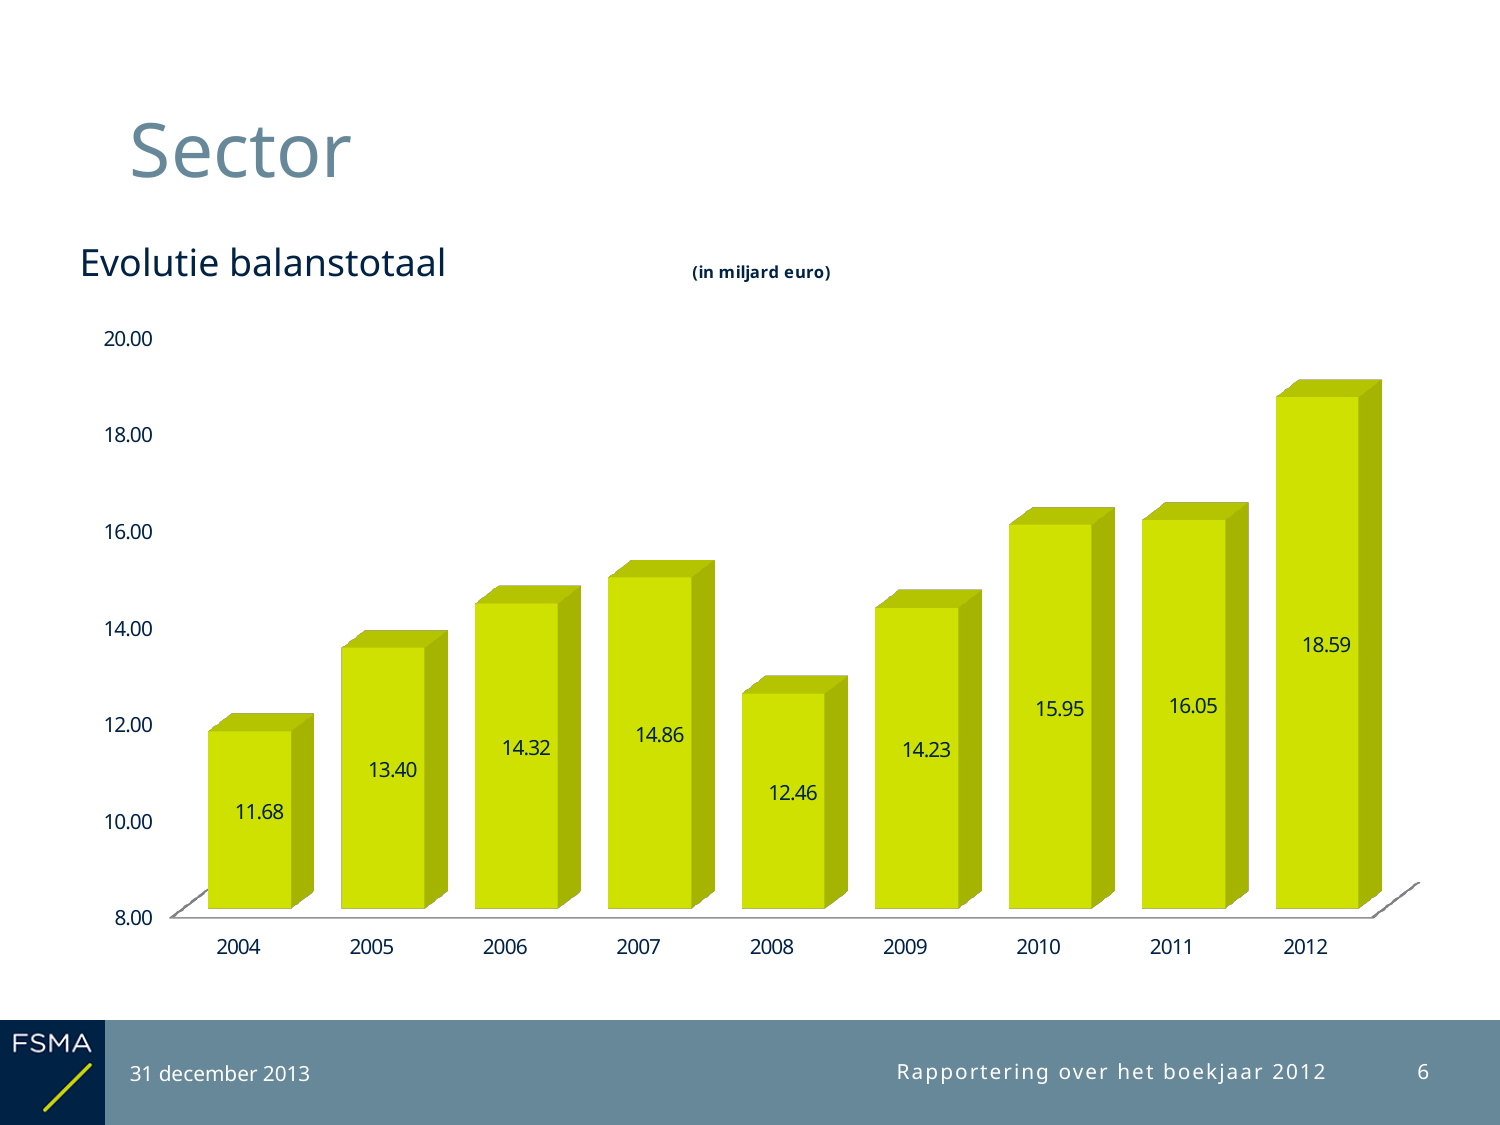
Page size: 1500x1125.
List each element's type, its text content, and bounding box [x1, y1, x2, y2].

slide_number 6 [1355, 1020, 1430, 1125]
chart [64, 231, 1459, 977]
footer Rapportering over het boekjaar 2012 [395, 1020, 1326, 1125]
title Sector [129, 30, 1425, 193]
picture [0, 1020, 105, 1125]
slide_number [129, 1020, 395, 1125]
